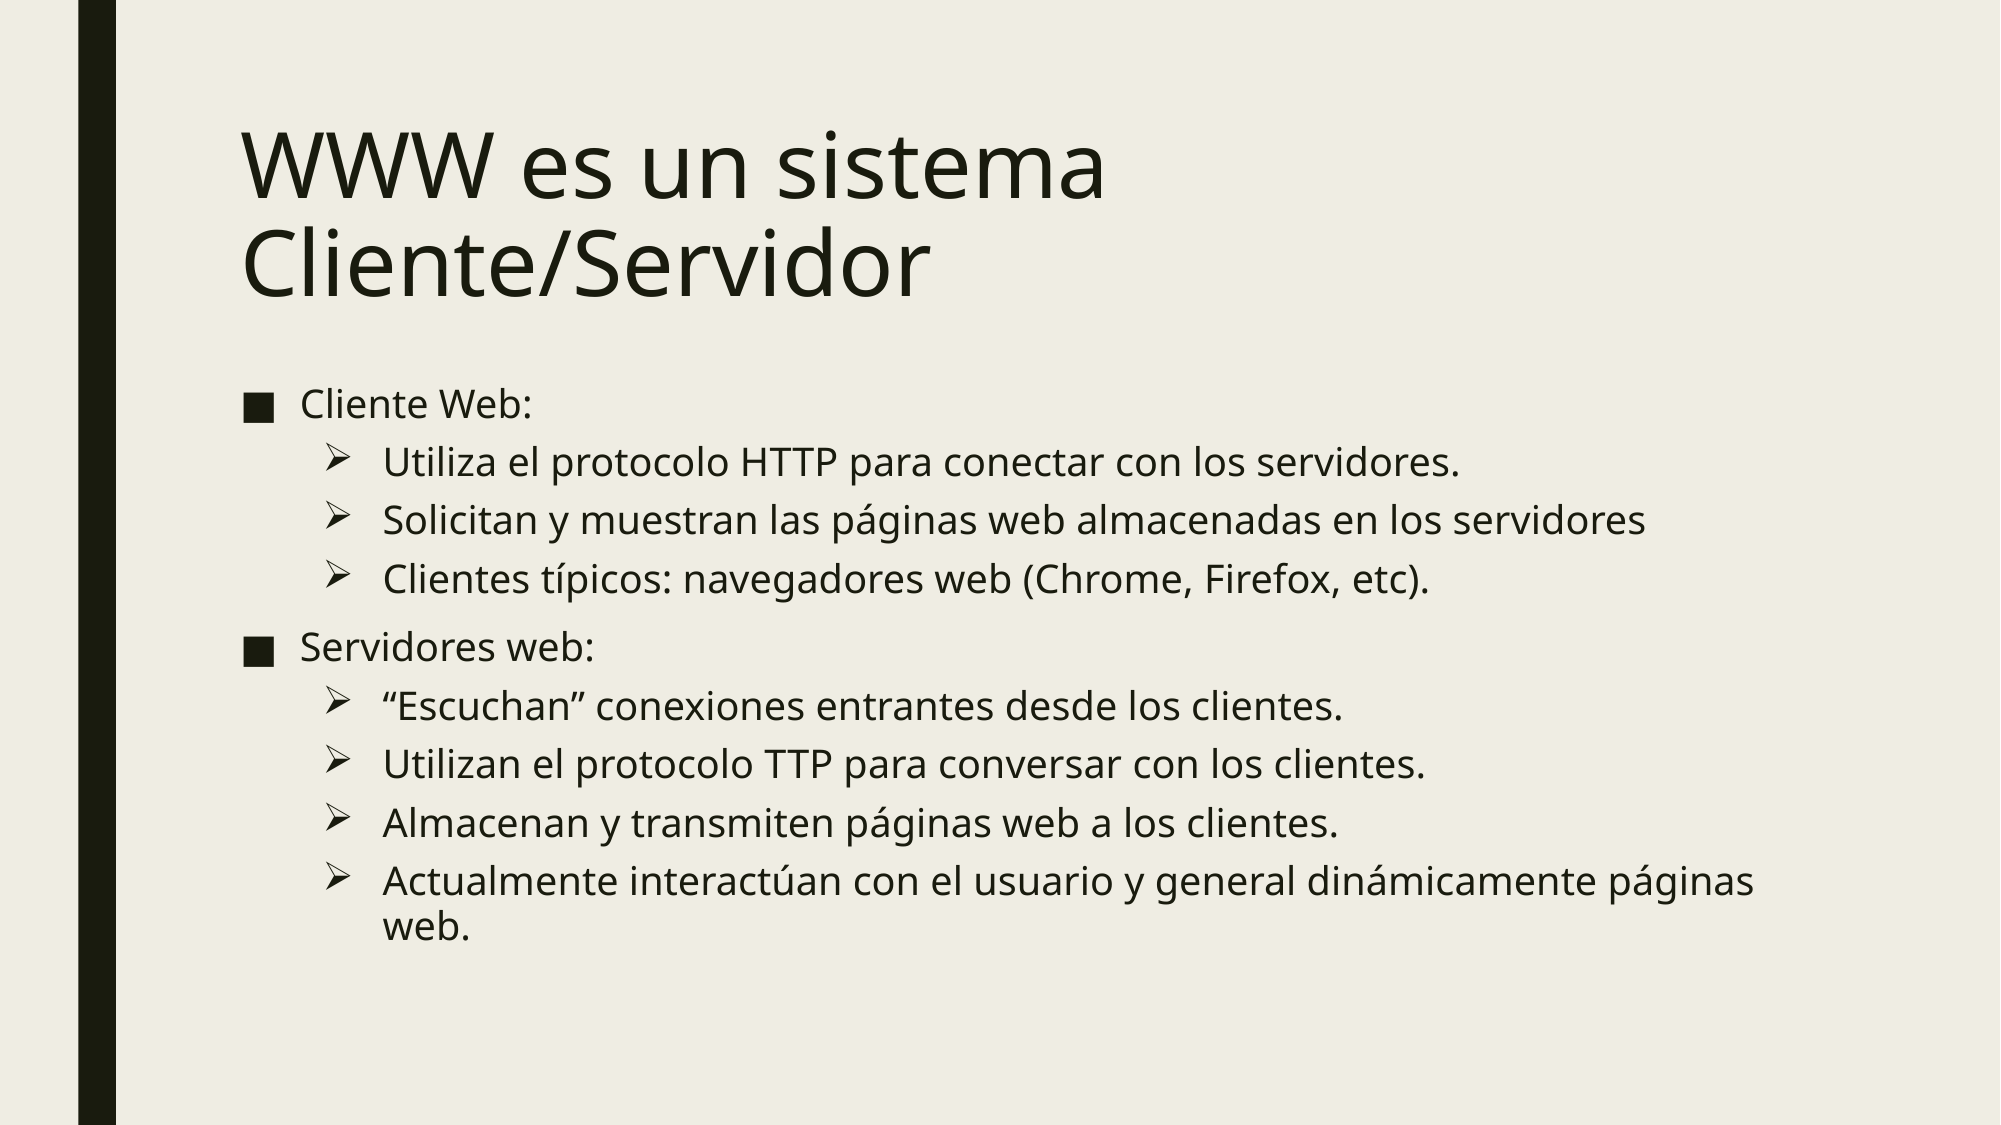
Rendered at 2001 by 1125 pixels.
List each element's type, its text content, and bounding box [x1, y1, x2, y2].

list Cliente Web: Utiliza el protocolo HTTP para conectar con los servidores. Solicitan y muestran las páginas web almacenadas en los servidores Clientes típicos: navegadores web (Chrome, Firefox, etc). Servidores web: “Escuchan” conexiones entrantes desde los clientes. Utilizan el protocolo TTP para conversar con los clientes. Almacenan y transmiten páginas web a los clientes. Actualmente interactúan con el usuario y general dinámicamente páginas web. [225, 375, 1800, 963]
title WWW es un sistema Cliente/Servidor [225, 112, 1800, 357]
